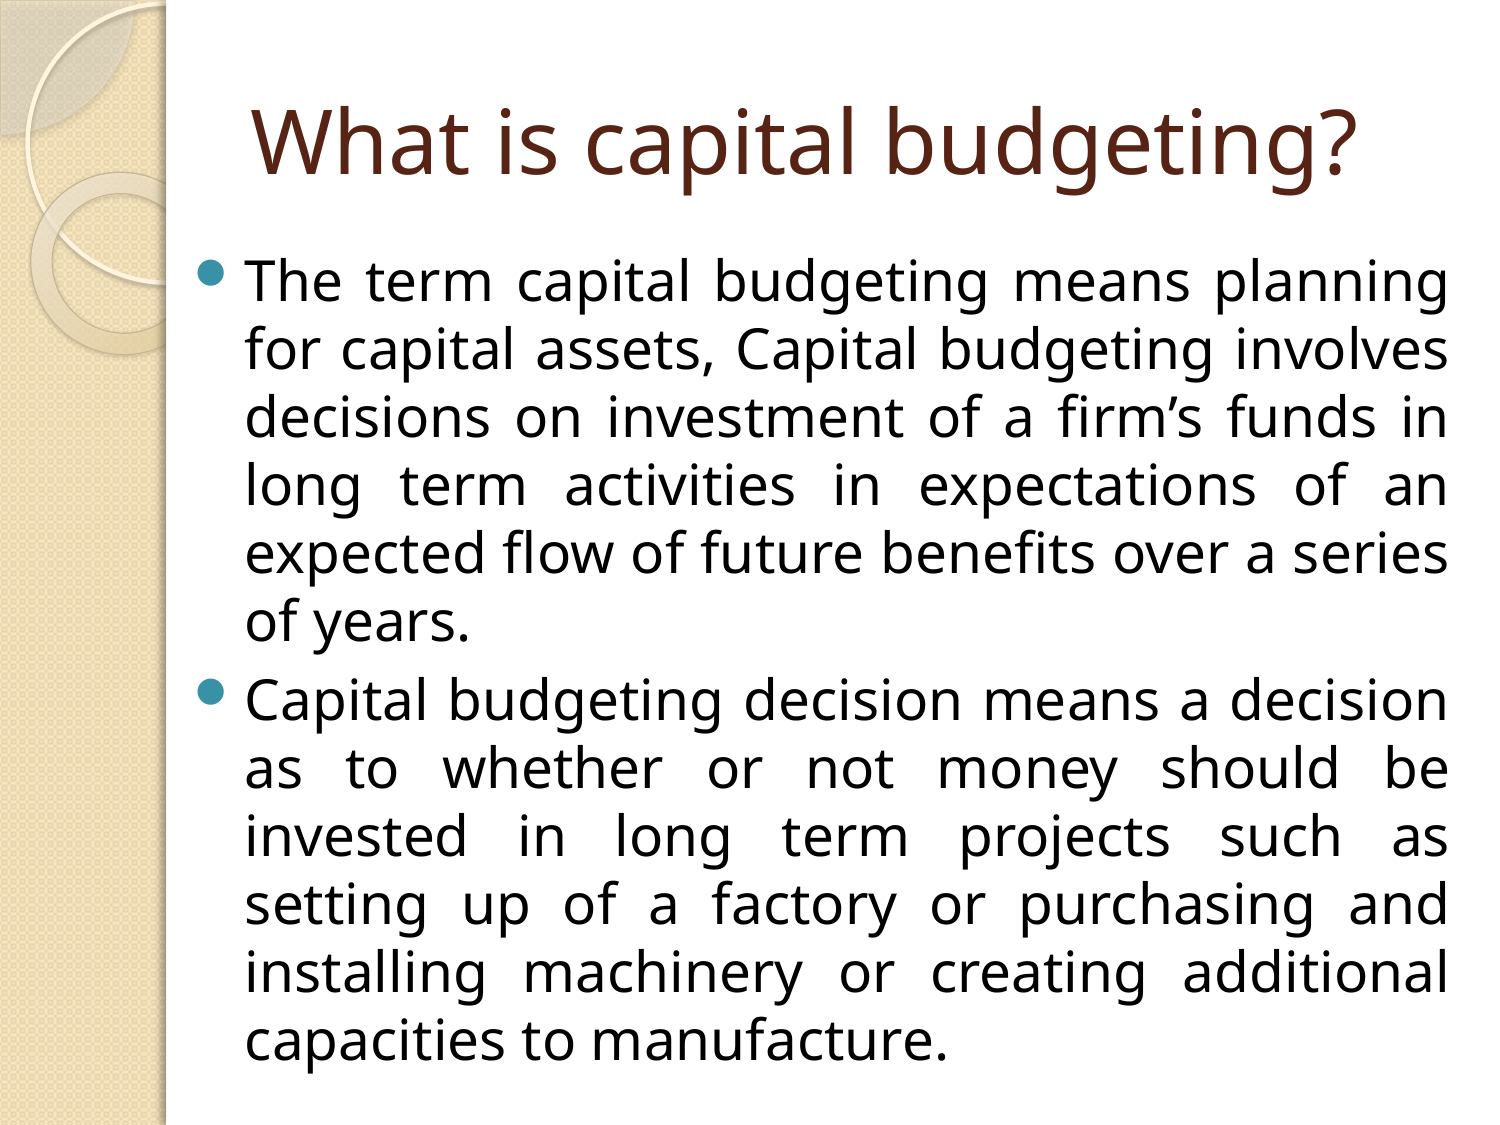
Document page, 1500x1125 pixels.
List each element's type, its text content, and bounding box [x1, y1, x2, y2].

list The term capital budgeting means planning for capital assets, Capital budgeting involves decisions on investment of a firm’s funds in long term activities in expectations of an expected flow of future benefits over a series of years. Capital budgeting decision means a decision as to whether or not money should be invested in long term projects such as setting up of a factory or purchasing and installing machinery or creating additional capacities to manufacture. [174, 237, 1466, 1088]
title What is capital budgeting? [235, 45, 1466, 233]
